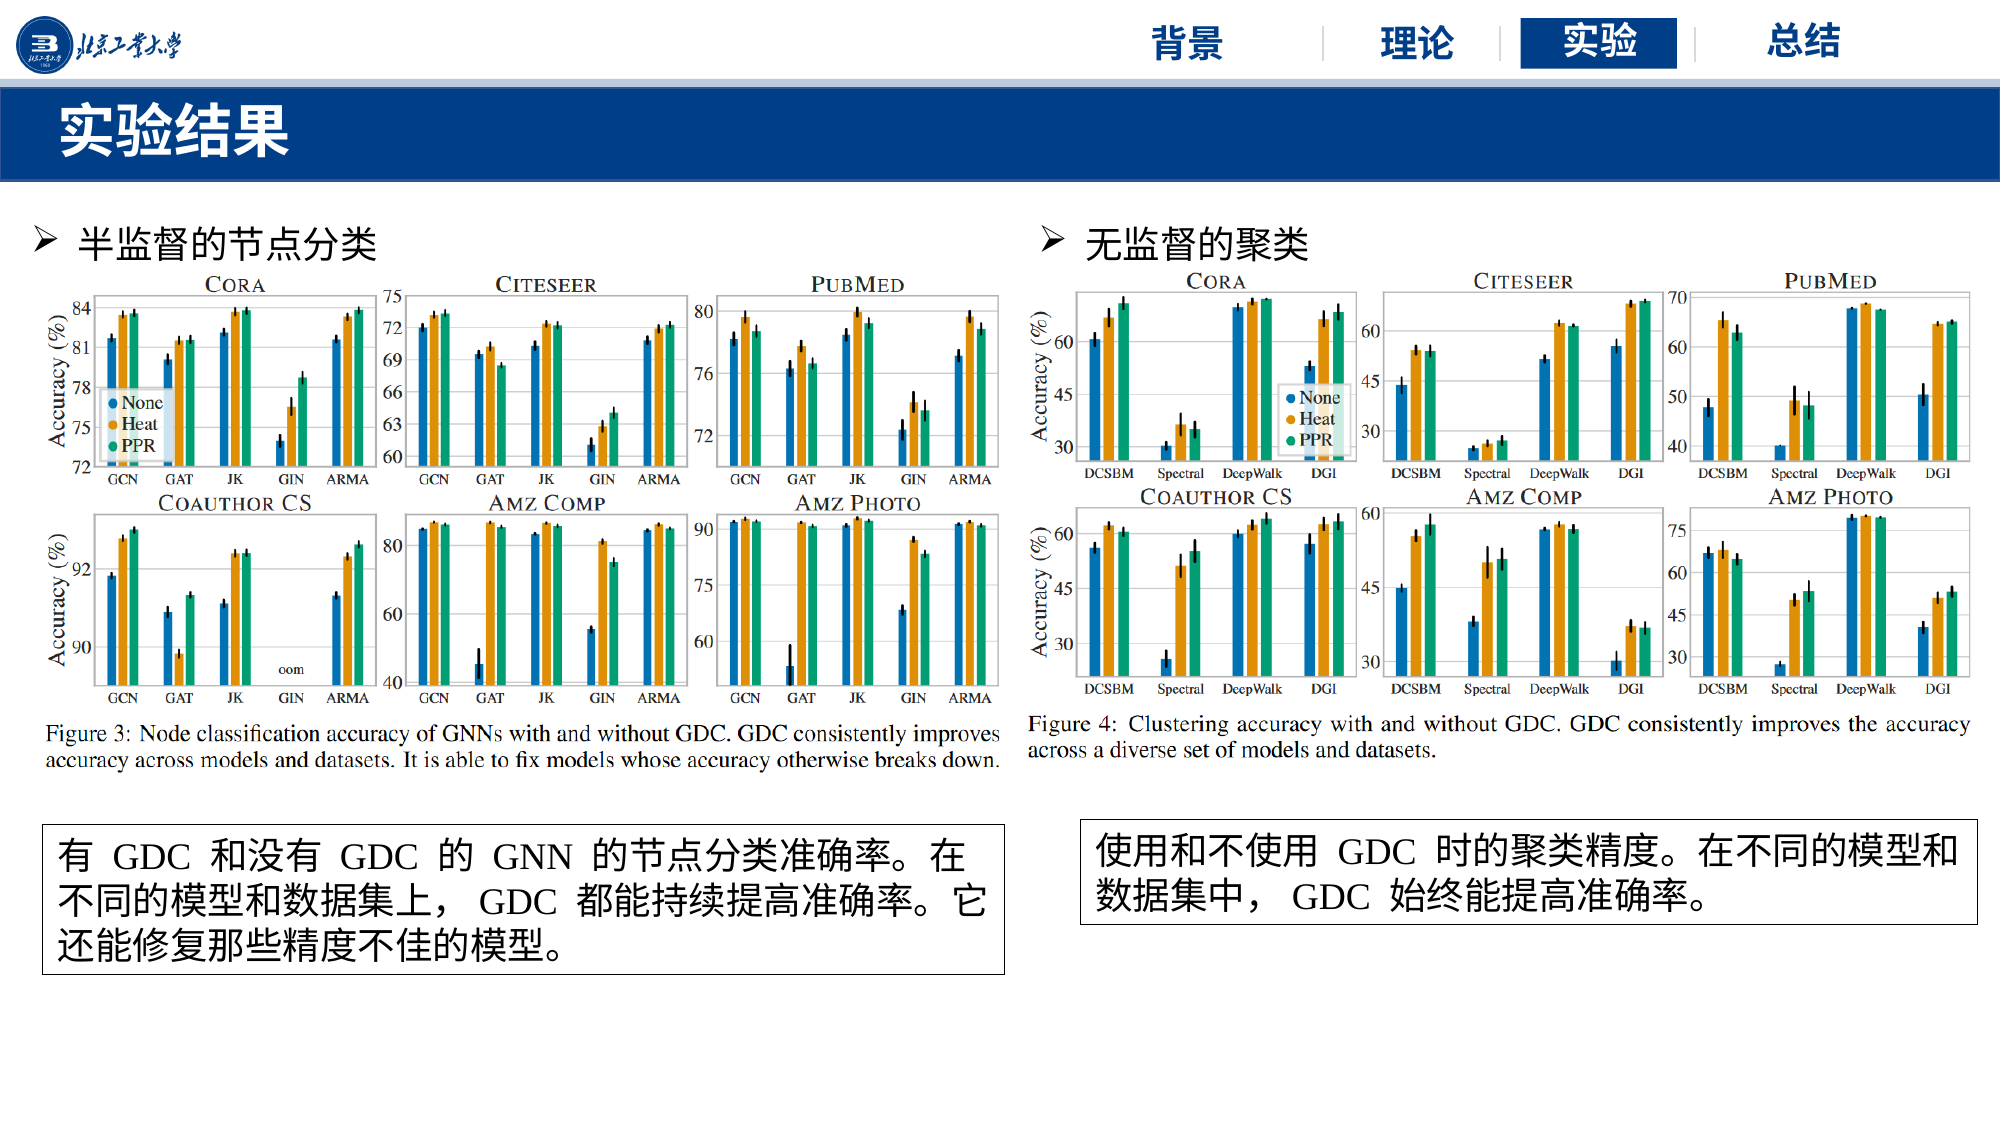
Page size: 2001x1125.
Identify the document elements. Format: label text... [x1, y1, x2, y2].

text_box [0, 78, 2000, 87]
text_box [0, 87, 2000, 182]
text_box 半监督的节点分类 [16, 213, 1025, 814]
picture [15, 16, 181, 74]
text_box 使用和不使用 GDC 时的聚类精度。在不同的模型和数据集中，GDC 始终能提高准确率。 [1080, 819, 1978, 925]
text_box 实验结果 [42, 86, 1043, 172]
picture [42, 265, 1005, 773]
text_box 无监督的聚类 [1023, 213, 1537, 270]
picture [1023, 270, 1978, 763]
text_box 有 GDC 和没有 GDC 的 GNN 的节点分类准确率。在不同的模型和数据集上，GDC 都能持续提高准确率。它还能修复那些精度不佳的模型。 [42, 824, 1005, 975]
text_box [1054, 10, 1912, 74]
